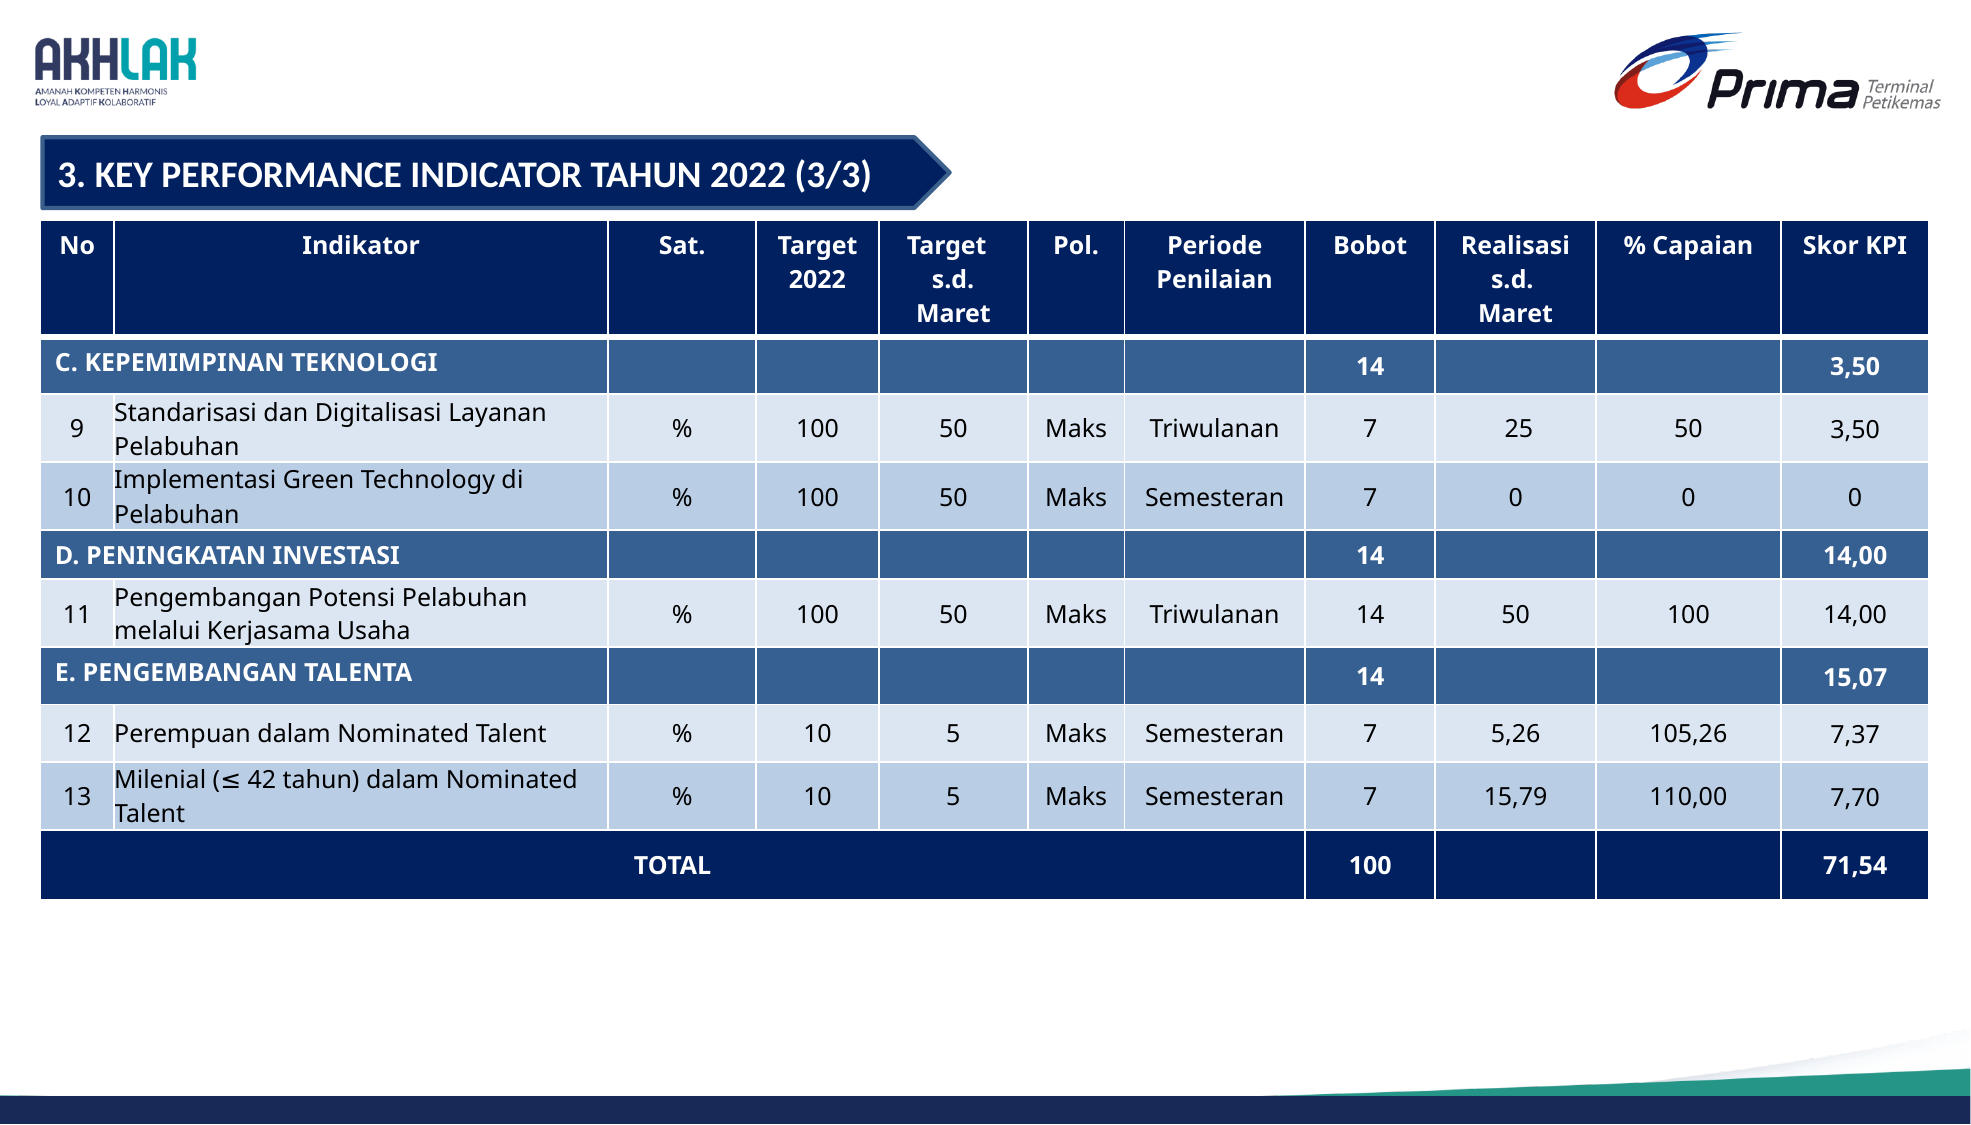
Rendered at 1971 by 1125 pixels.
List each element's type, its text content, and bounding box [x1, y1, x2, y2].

table_cell [609, 340, 755, 393]
table_cell 0 [1597, 463, 1780, 529]
table_cell [1597, 831, 1780, 899]
table_cell Semesteran [1125, 763, 1304, 829]
table_cell [880, 648, 1027, 704]
table_cell C. KEPEMIMPINAN TEKNOLOGI [41, 340, 607, 393]
table_cell 0 [1782, 463, 1928, 529]
table_header Target s.d. Maret [880, 221, 1027, 334]
table_cell 7 [1306, 763, 1434, 829]
table_cell % [609, 705, 755, 761]
table_cell 71,54 [1782, 831, 1928, 899]
table_cell [757, 531, 878, 578]
table_cell [1436, 340, 1595, 393]
table_cell % [609, 580, 755, 646]
table_cell % [609, 463, 755, 529]
table_cell 10 [41, 463, 113, 529]
table_header % Capaian [1597, 221, 1780, 334]
table_cell Maks [1029, 580, 1124, 646]
table_cell 14,00 [1782, 531, 1928, 578]
table_header Realisasi s.d. Maret [1436, 221, 1595, 334]
table_header Periode Penilaian [1125, 221, 1304, 334]
picture [1604, 28, 1943, 126]
table_cell 7 [1306, 705, 1434, 761]
picture [0, 979, 1971, 1124]
text_box 3. KEY PERFORMANCE INDICATOR TAHUN 2022 (3/3) [40, 135, 952, 211]
table_cell [880, 340, 1027, 393]
table_cell 3,50 [1782, 395, 1928, 461]
table_cell Standarisasi dan Digitalisasi Layanan Pelabuhan [115, 395, 607, 461]
table_cell [1125, 340, 1304, 393]
table_cell % [609, 763, 755, 829]
table_cell 0 [1436, 463, 1595, 529]
table_cell 50 [880, 395, 1027, 461]
table_cell TOTAL [41, 831, 1304, 899]
table_cell 14 [1306, 648, 1434, 704]
table_cell Implementasi Green Technology di Pelabuhan [115, 463, 607, 529]
table_header Bobot [1306, 221, 1434, 334]
table_cell 10 [757, 705, 878, 761]
table_cell [1436, 648, 1595, 704]
table_cell Maks [1029, 705, 1124, 761]
table_cell Semesteran [1125, 705, 1304, 761]
table_cell [1029, 340, 1124, 393]
table_cell [1436, 831, 1595, 899]
table_header Pol. [1029, 221, 1124, 334]
table_cell [1125, 531, 1304, 578]
table_cell 14 [1306, 340, 1434, 393]
table_cell 12 [41, 705, 113, 761]
table_cell [1597, 648, 1780, 704]
table_cell 5 [880, 763, 1027, 829]
table_cell 25 [1436, 395, 1595, 461]
table_cell 5 [880, 705, 1027, 761]
table_header No [41, 221, 113, 334]
table_cell E. PENGEMBANGAN TALENTA [41, 648, 607, 704]
table_cell Triwulanan [1125, 395, 1304, 461]
table_cell 100 [757, 395, 878, 461]
table_cell [1436, 531, 1595, 578]
table_cell D. PENINGKATAN INVESTASI [41, 531, 607, 578]
table_cell Maks [1029, 763, 1124, 829]
table_cell [757, 648, 878, 704]
table_cell 105,26 [1597, 705, 1780, 761]
table_cell 100 [1306, 831, 1434, 899]
table_cell 15,79 [1436, 763, 1595, 829]
table_cell 14 [1306, 531, 1434, 578]
table_cell 100 [757, 580, 878, 646]
table_header Indikator [115, 221, 607, 334]
table_cell 100 [1597, 580, 1780, 646]
table_cell 7 [1306, 463, 1434, 529]
table_header Target 2022 [757, 221, 878, 334]
table_cell Pengembangan Potensi Pelabuhan melalui Kerjasama Usaha [115, 580, 607, 646]
table_cell 7,37 [1782, 705, 1928, 761]
table_cell 13 [41, 763, 113, 829]
table_cell Milenial (≤ 42 tahun) dalam Nominated Talent [115, 763, 607, 829]
table_header Sat. [609, 221, 755, 334]
table_cell [609, 648, 755, 704]
table_cell Perempuan dalam Nominated Talent [115, 705, 607, 761]
table_cell 3,50 [1782, 340, 1928, 393]
table_cell 10 [757, 763, 878, 829]
table_cell 50 [880, 580, 1027, 646]
table_cell Semesteran [1125, 463, 1304, 529]
table_cell [1597, 340, 1780, 393]
table_header Skor KPI [1782, 221, 1928, 334]
table_cell 7 [1306, 395, 1434, 461]
table_cell [1597, 531, 1780, 578]
table_cell 100 [757, 463, 878, 529]
table_cell 11 [41, 580, 113, 646]
table_cell [880, 531, 1027, 578]
picture [28, 13, 217, 126]
table_cell 110,00 [1597, 763, 1780, 829]
table_cell 50 [1597, 395, 1780, 461]
table_cell [757, 340, 878, 393]
table_cell [1029, 648, 1124, 704]
table_cell [609, 531, 755, 578]
table_cell Triwulanan [1125, 580, 1304, 646]
table_cell % [609, 395, 755, 461]
table_cell 50 [1436, 580, 1595, 646]
table_cell Maks [1029, 395, 1124, 461]
table_cell [1125, 648, 1304, 704]
table_cell 14,00 [1782, 580, 1928, 646]
table_cell Maks [1029, 463, 1124, 529]
table_cell [1029, 531, 1124, 578]
table_cell 9 [41, 395, 113, 461]
table_cell 14 [1306, 580, 1434, 646]
table_cell 50 [880, 463, 1027, 529]
table_cell 7,70 [1782, 763, 1928, 829]
table_cell 5,26 [1436, 705, 1595, 761]
table_cell 15,07 [1782, 648, 1928, 704]
